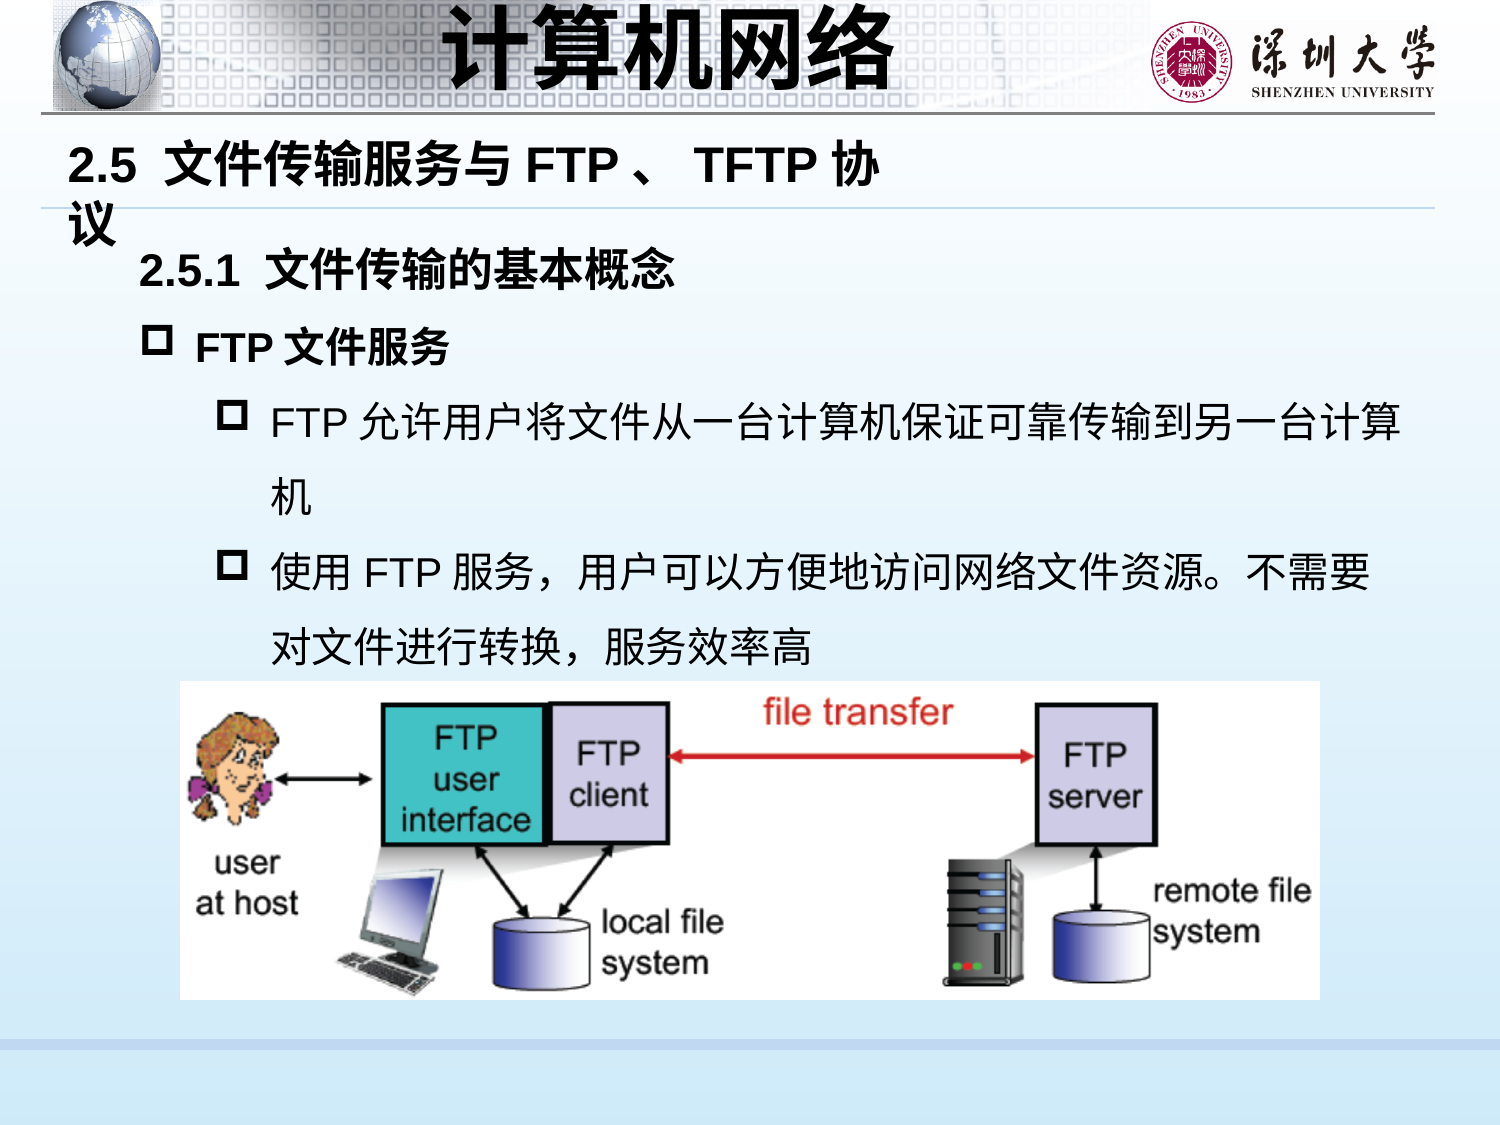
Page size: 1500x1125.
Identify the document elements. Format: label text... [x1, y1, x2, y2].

text_box 2.5 文件传输服务与FTP、TFTP协议 [53, 125, 904, 261]
picture [179, 680, 1320, 1001]
text_box 2.5.1 文件传输的基本概念 FTP文件服务 FTP允许用户将文件从一台计算机保证可靠传输到另一台计算机 使用FTP服务，用户可以方便地访问网络文件资源。不需要对文件进行转换，服务效率高 [123, 205, 1425, 679]
picture [53, 0, 1436, 111]
